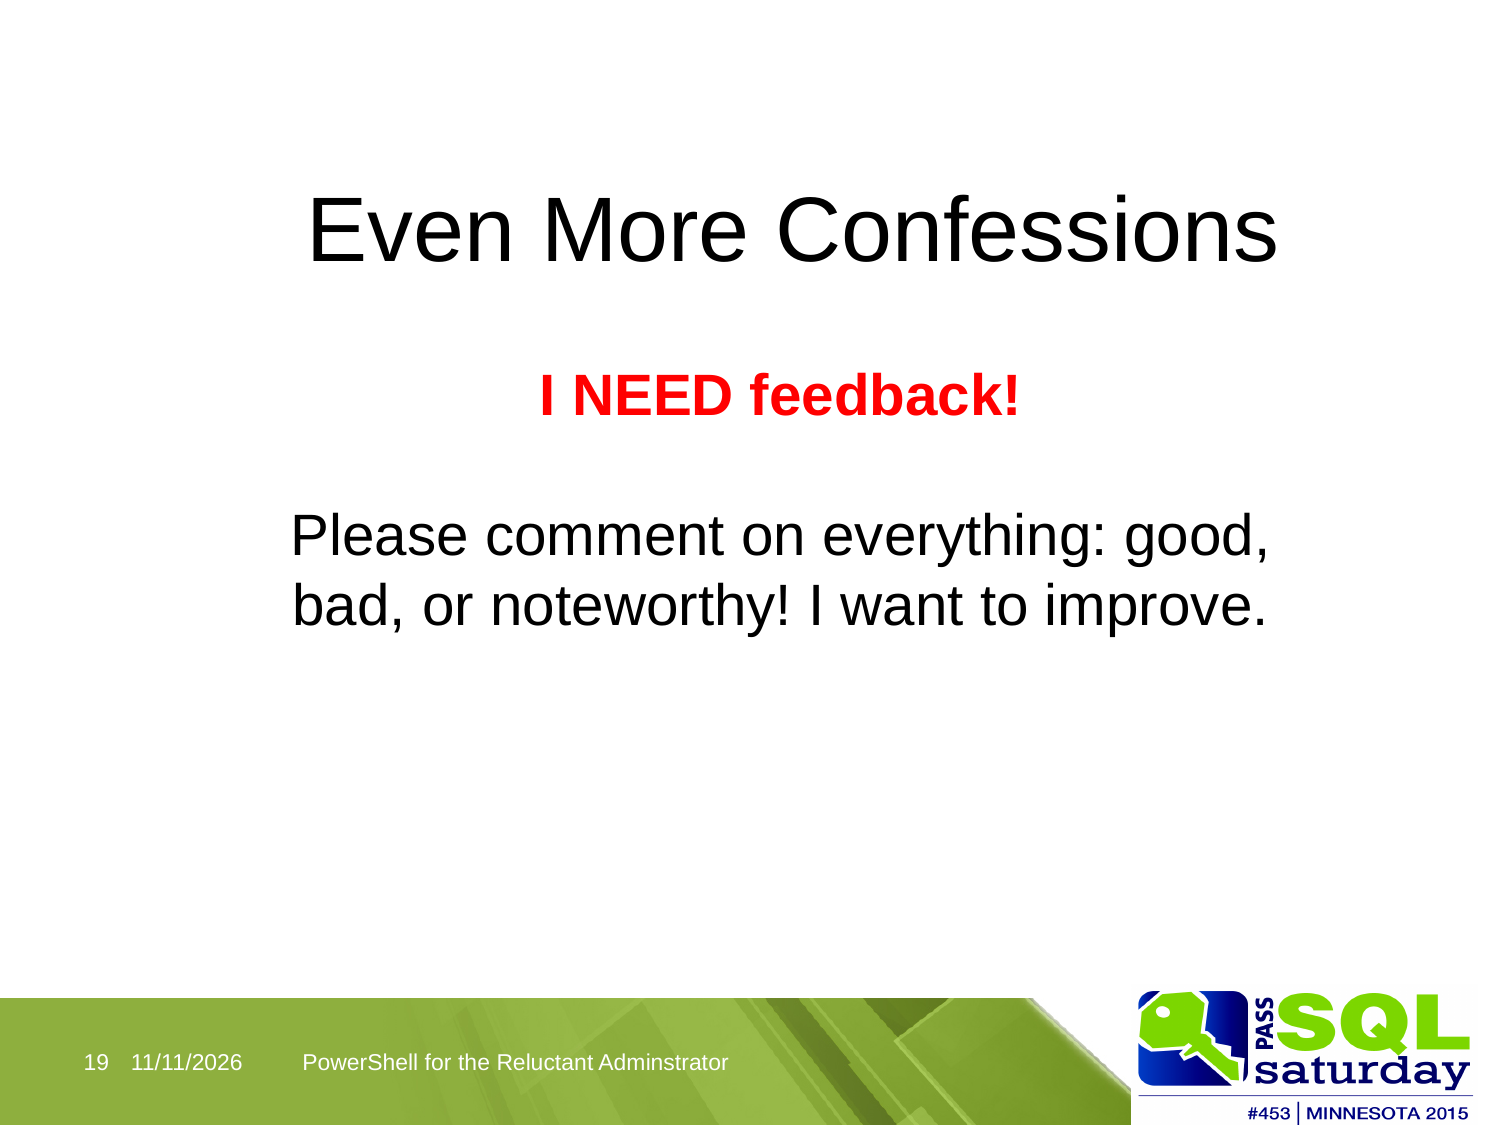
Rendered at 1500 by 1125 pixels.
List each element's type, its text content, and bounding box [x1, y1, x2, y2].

picture [0, 984, 1500, 1125]
slide_number 19 [37, 1031, 124, 1092]
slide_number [124, 1031, 287, 1092]
text_box Even More Confessions [212, 162, 1350, 288]
text_box I NEED feedback! Please comment on everything: good, bad, or noteworthy! I want to improve. [212, 349, 1350, 645]
footer PowerShell for the Reluctant Adminstrator [287, 1031, 751, 1092]
